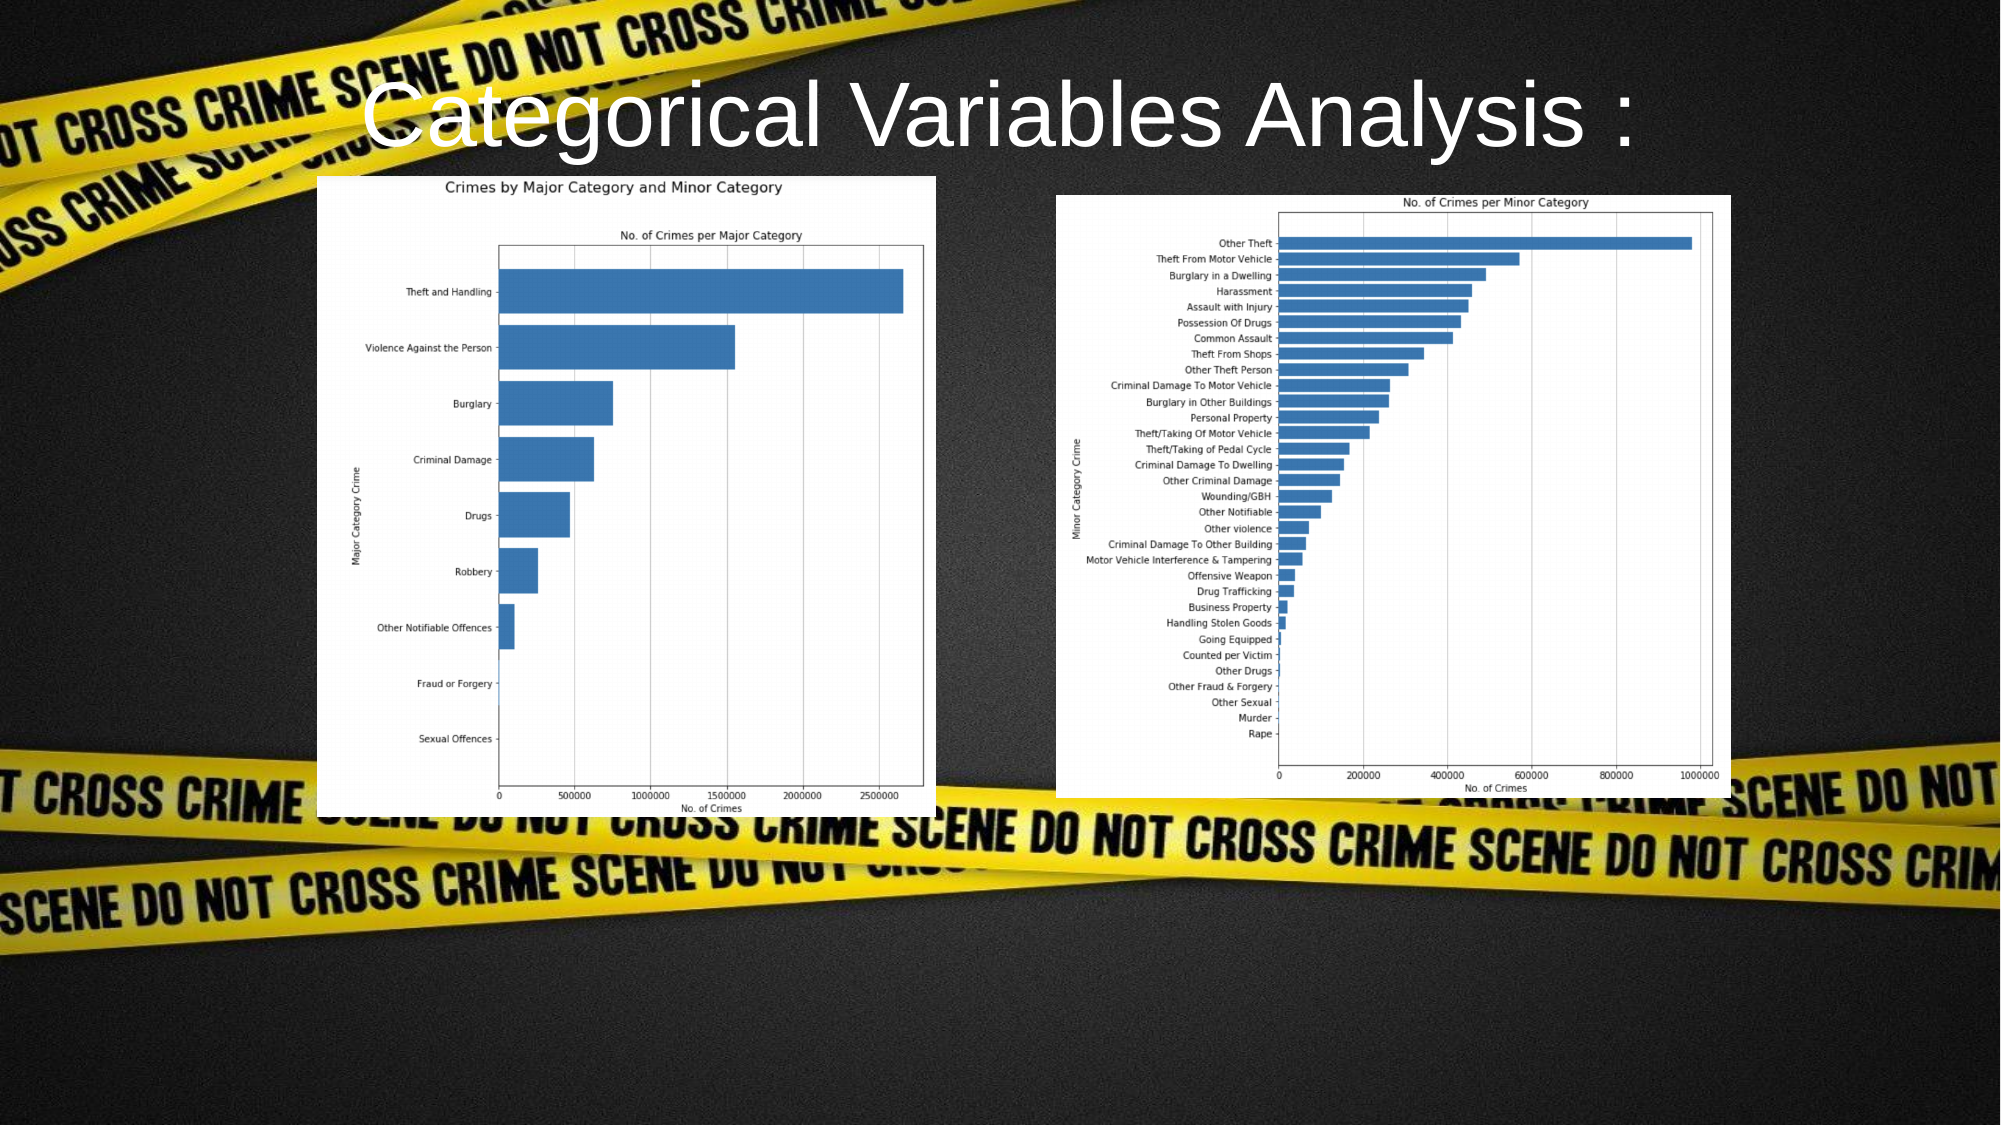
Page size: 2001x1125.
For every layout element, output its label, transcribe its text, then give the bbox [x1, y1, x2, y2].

picture [0, 0, 2001, 1125]
title Categorical Variables Analysis : [99, 15, 1901, 204]
